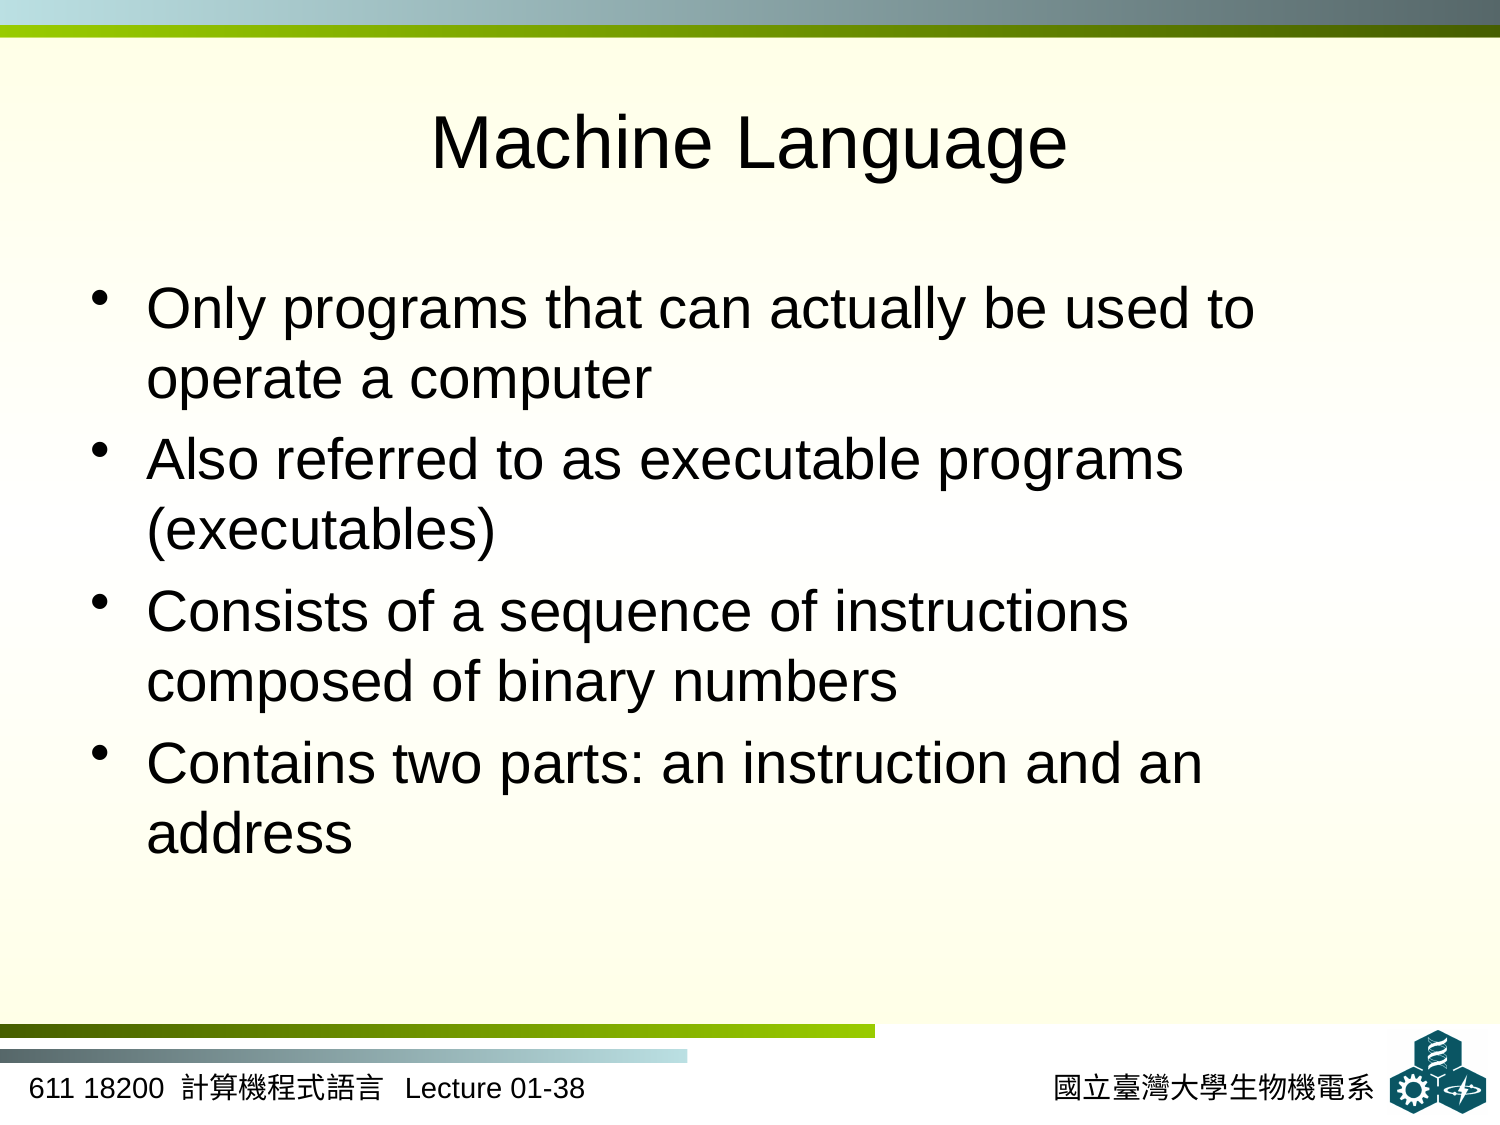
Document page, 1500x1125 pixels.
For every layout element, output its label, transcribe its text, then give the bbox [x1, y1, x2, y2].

title Machine Language [74, 44, 1426, 233]
list Only programs that can actually be used to operate a computer Also referred to as executable programs (executables) Consists of a sequence of instructions composed of binary numbers Contains two parts: an instruction and an address [74, 262, 1426, 1006]
picture [1387, 1029, 1488, 1115]
